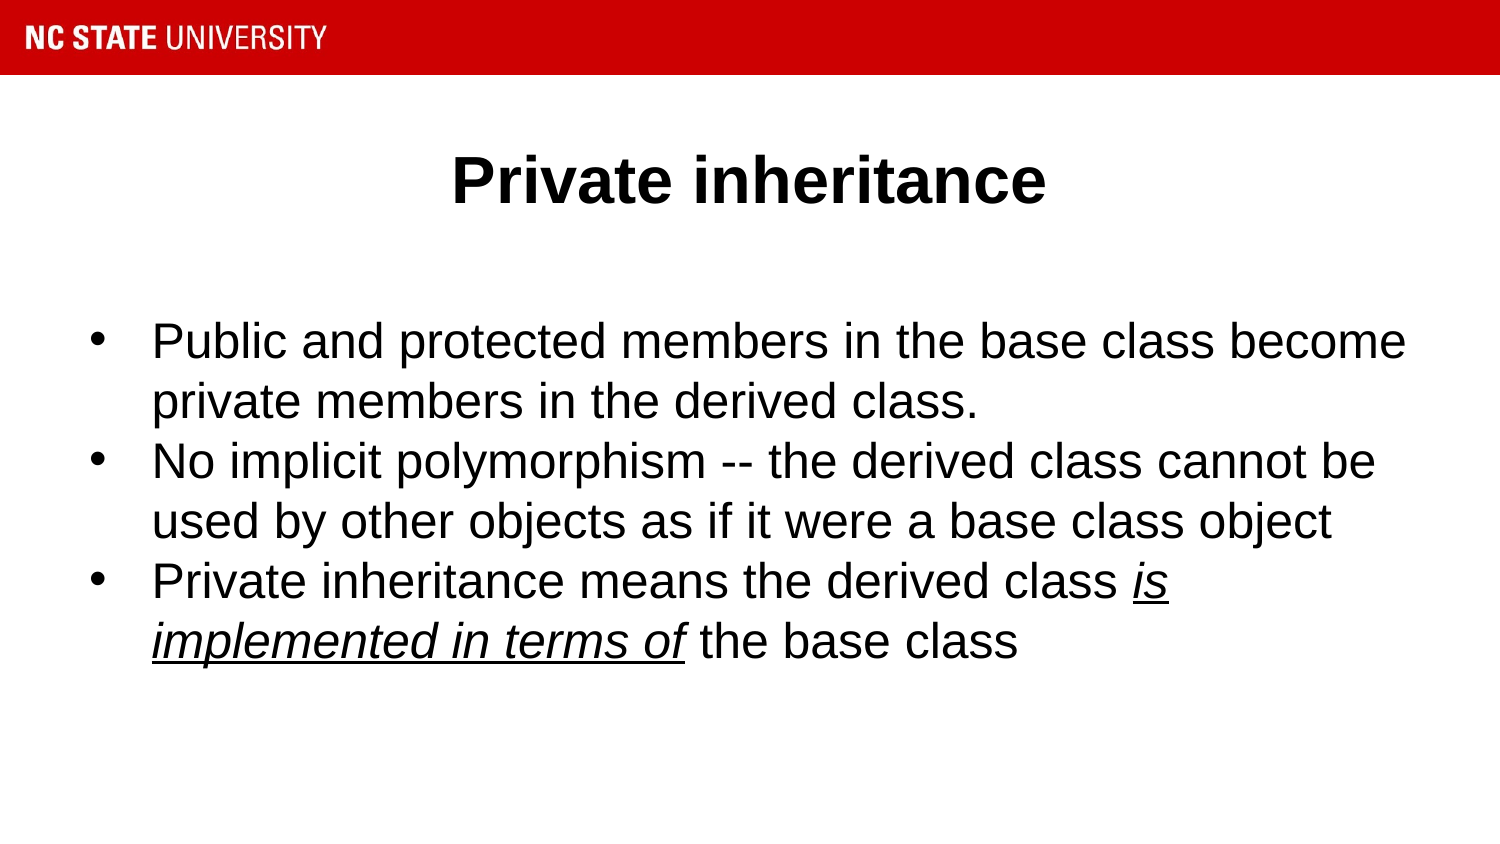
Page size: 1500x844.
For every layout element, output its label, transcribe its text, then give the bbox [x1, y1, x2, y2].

title Private inheritance [75, 110, 1425, 243]
list Public and protected members in the base class become private members in the derived class. No implicit polymorphism -- the derived class cannot be used by other objects as if it were a base class object Private inheritance means the derived class is implemented in terms of the base class [61, 293, 1482, 676]
picture [0, 0, 1500, 75]
